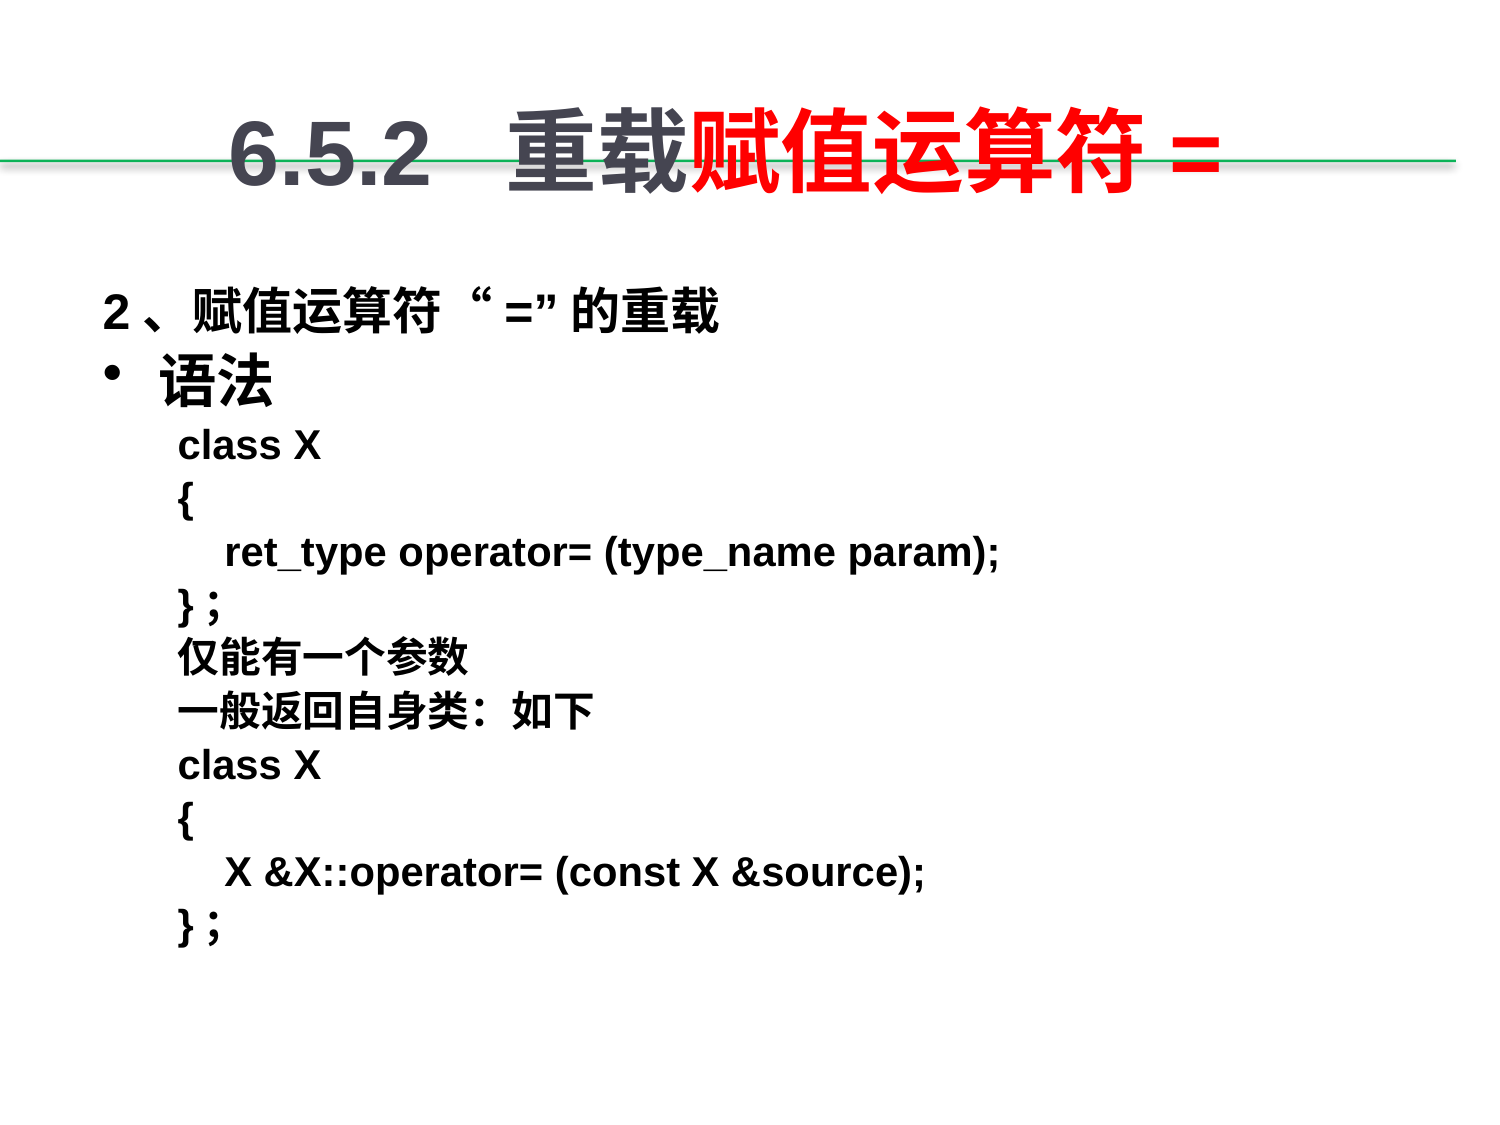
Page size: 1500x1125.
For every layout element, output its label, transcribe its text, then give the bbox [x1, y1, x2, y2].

list 2、赋值运算符“=”的重载 语法 class X { ret_type operator= (type_name param); }； 仅能有一个参数 一般返回自身类：如下 class X { X &X::operator= (const X &source); }； [87, 278, 1388, 1000]
title 6.5.2 重载赋值运算符= [88, 78, 1364, 220]
